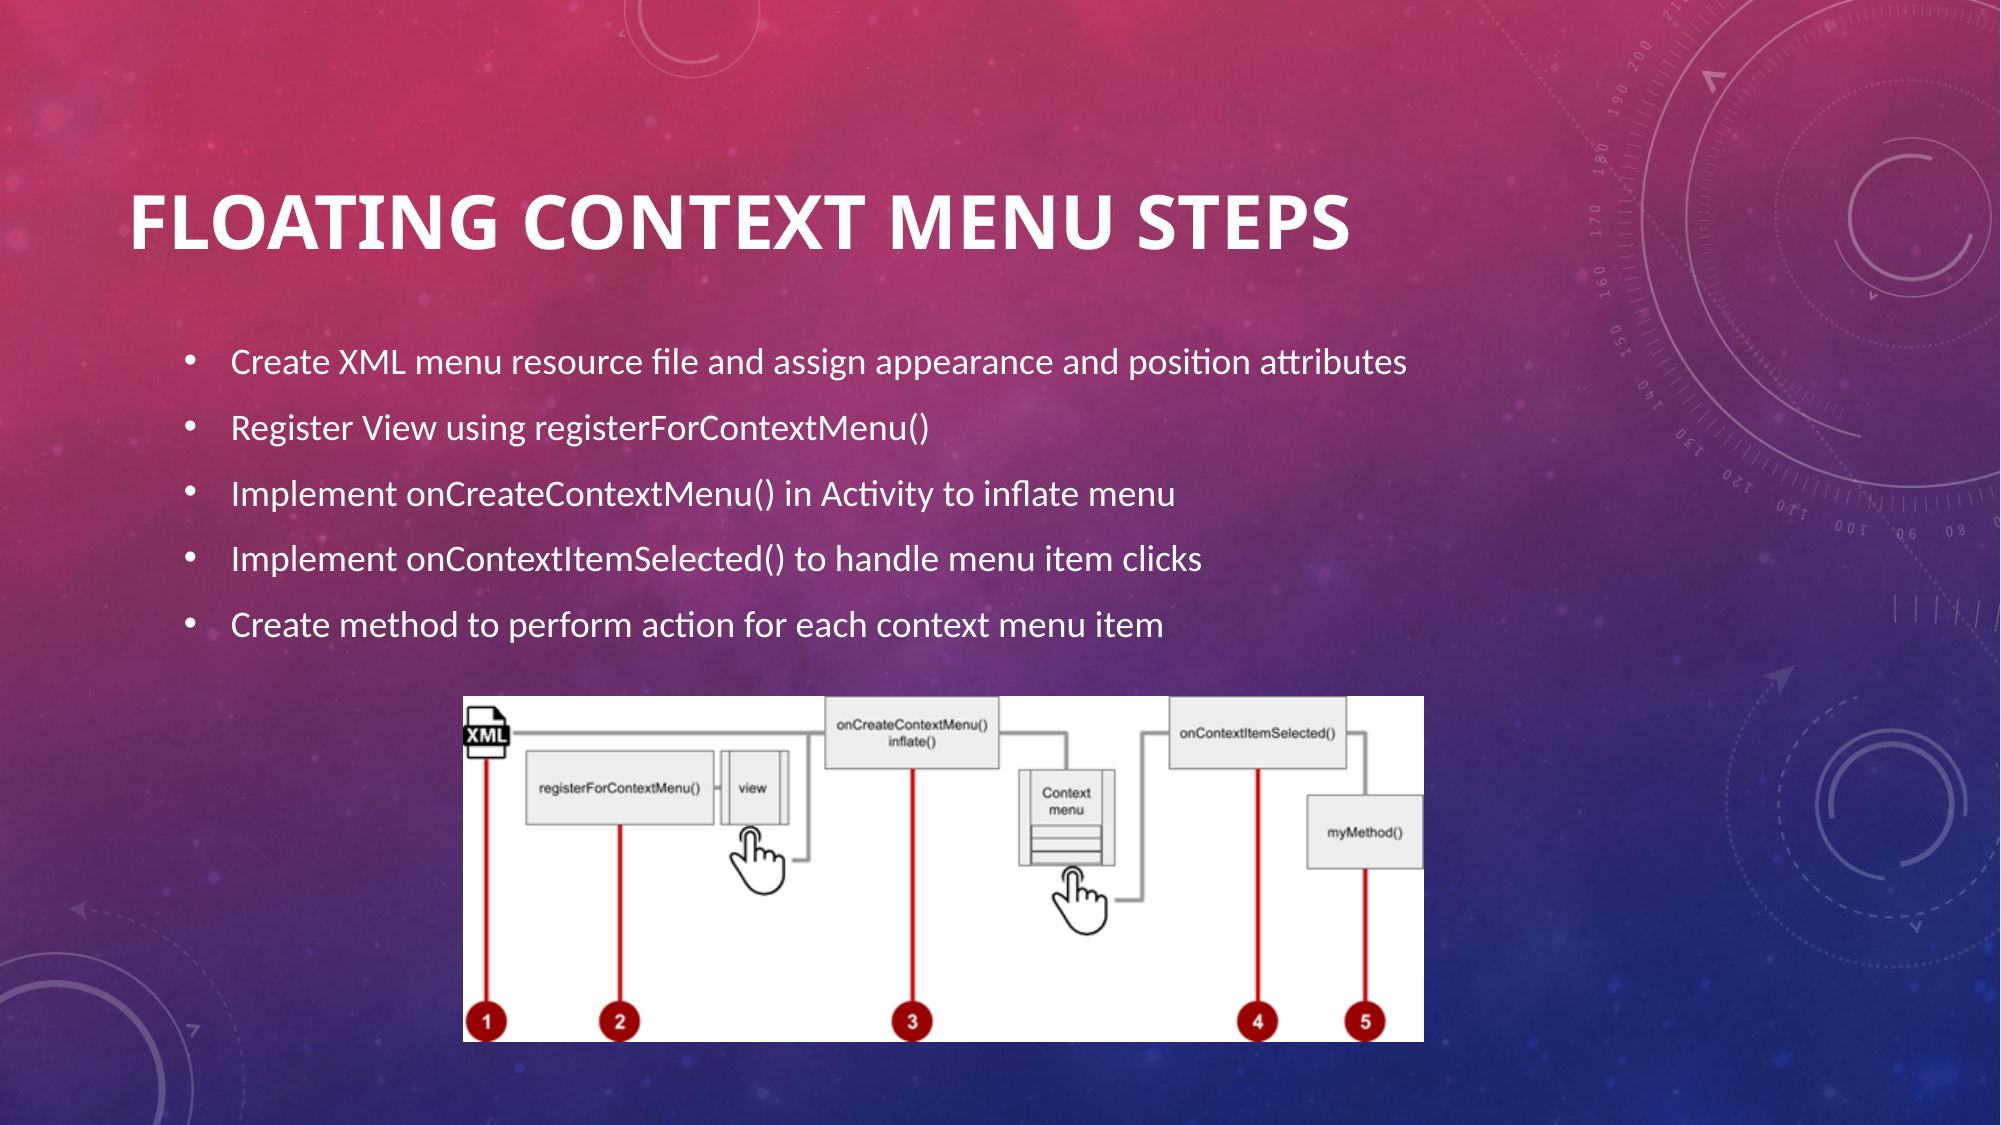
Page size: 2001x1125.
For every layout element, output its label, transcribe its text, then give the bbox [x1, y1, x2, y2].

title Floating Context Menu Steps [112, 99, 1775, 339]
picture [0, 0, 2001, 1125]
list Create XML menu resource file and assign appearance and position attributes Register View using registerForContextMenu() Implement onCreateContextMenu() in Activity to inflate menu Implement onContextItemSelected() to handle menu item clicks Create method to perform action for each context menu item [169, 219, 1831, 829]
